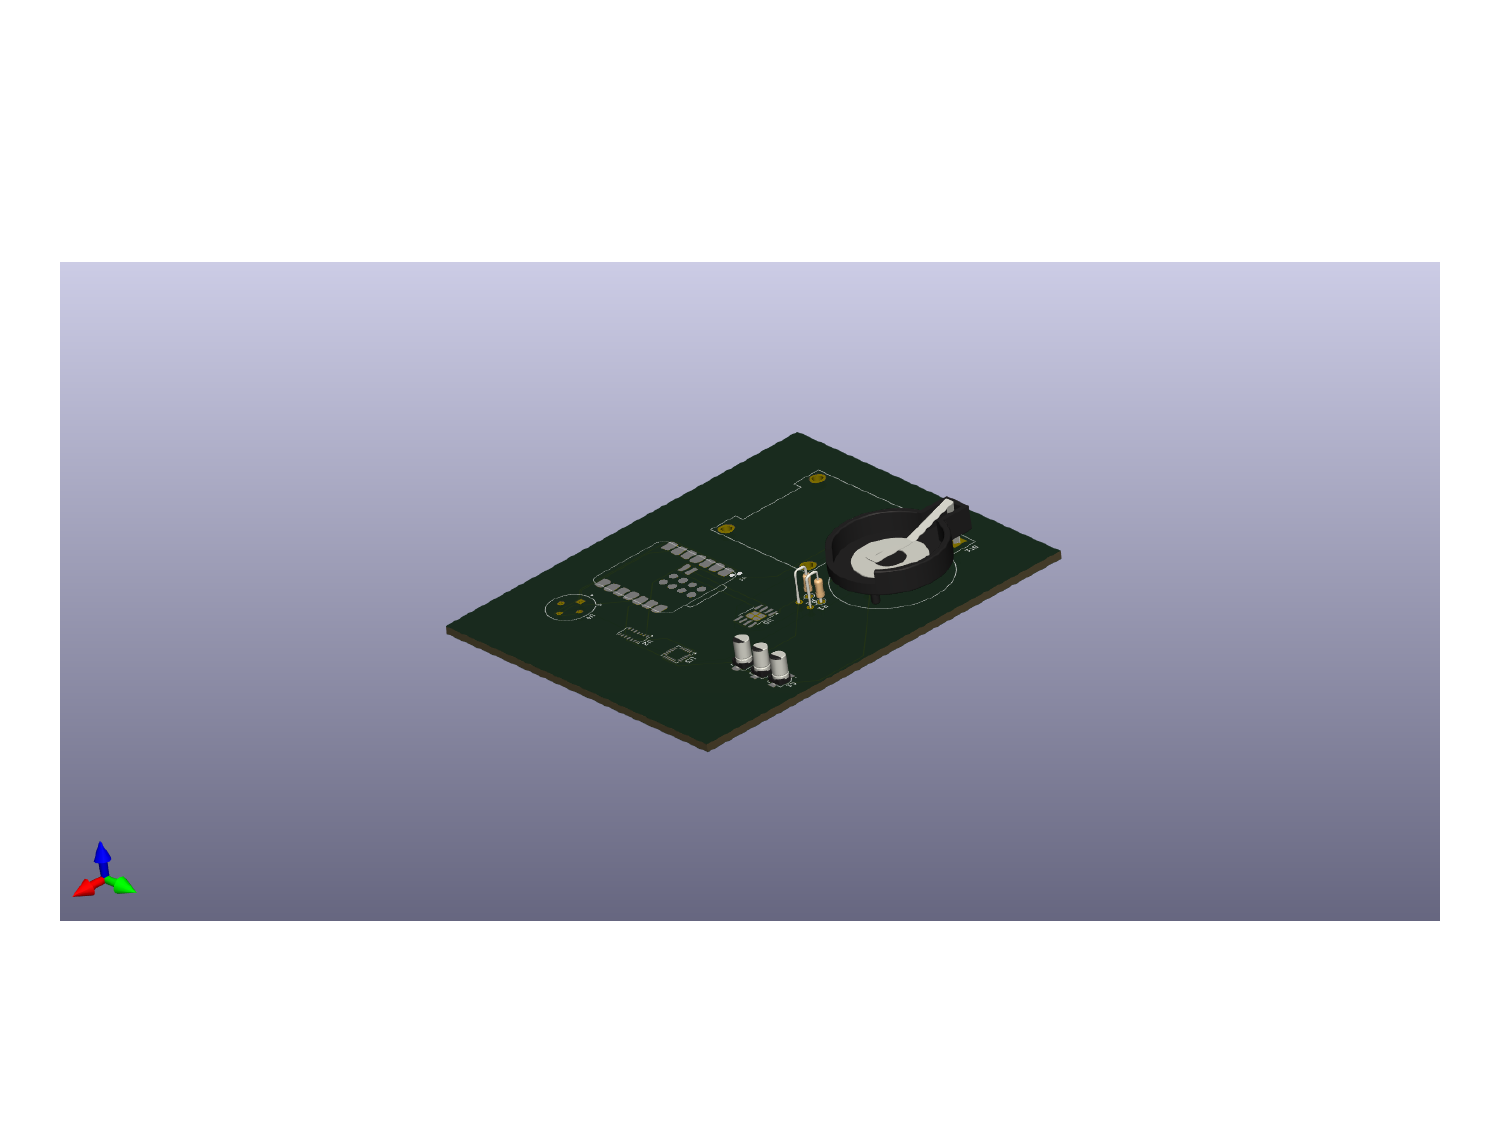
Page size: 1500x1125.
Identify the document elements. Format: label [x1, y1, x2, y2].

picture [60, 262, 1440, 921]
